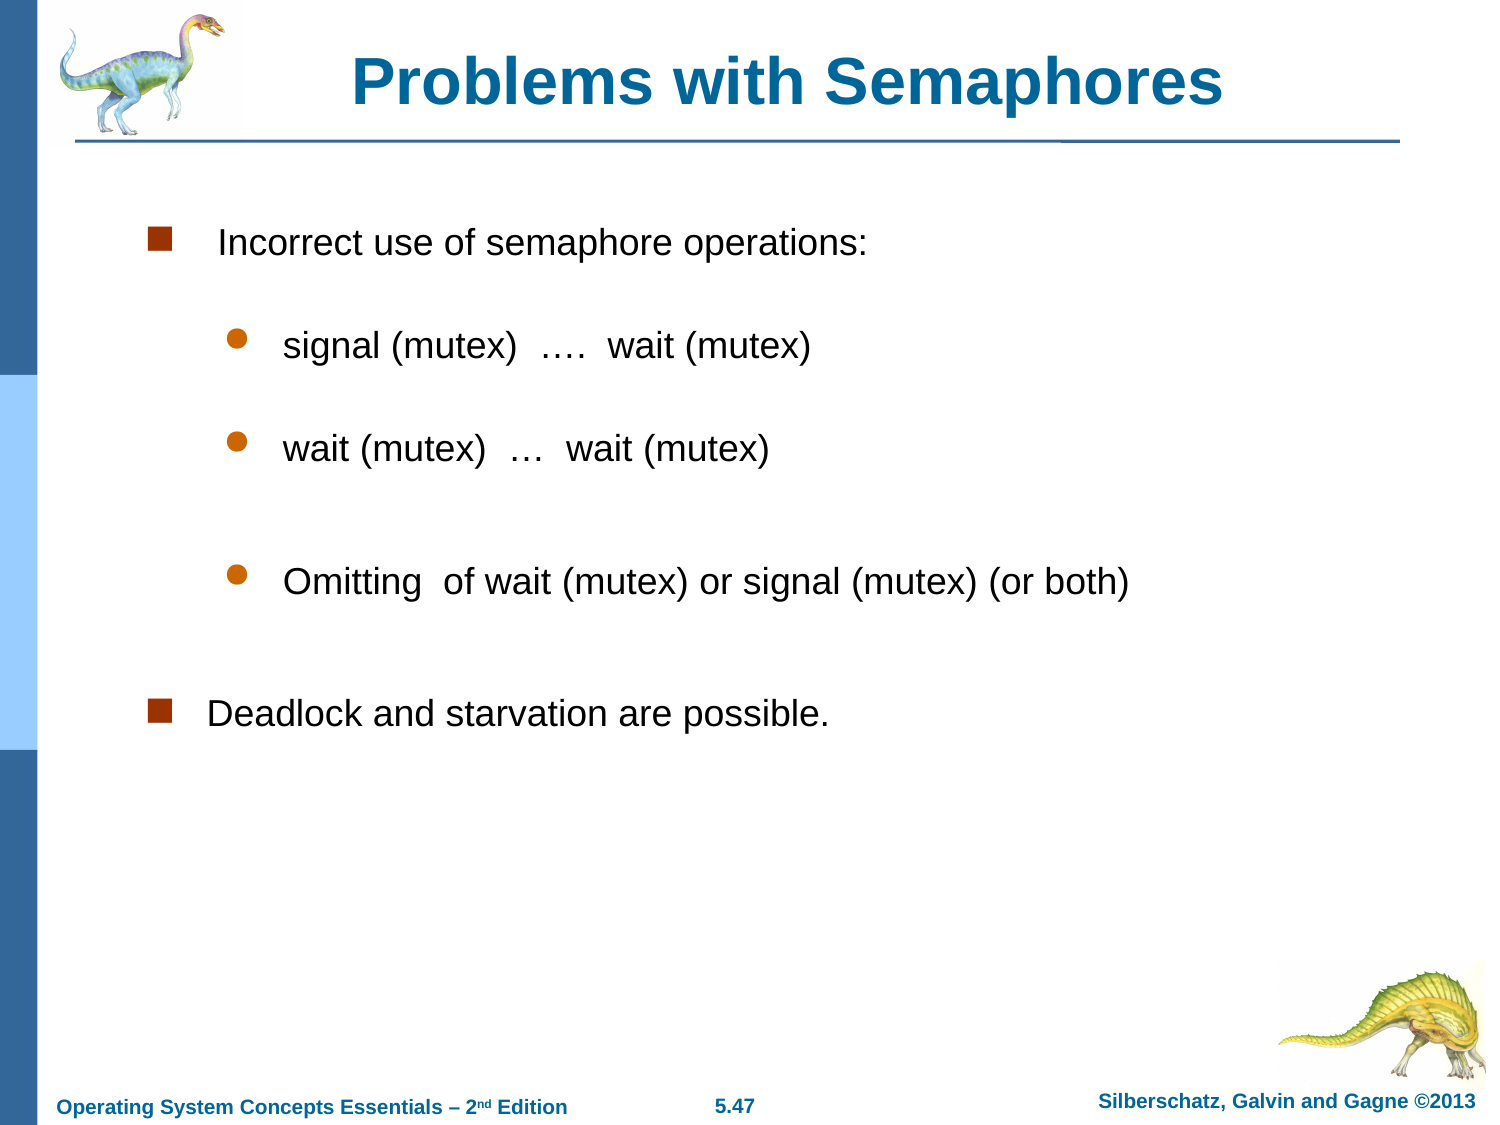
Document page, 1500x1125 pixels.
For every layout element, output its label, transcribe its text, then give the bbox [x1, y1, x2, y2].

picture [1275, 959, 1486, 1090]
title Problems with Semaphores [151, 30, 1426, 126]
picture [46, 0, 243, 149]
list Incorrect use of semaphore operations: signal (mutex) …. wait (mutex) wait (mutex) … wait (mutex) Omitting of wait (mutex) or signal (mutex) (or both) Deadlock and starvation are possible. [135, 210, 1278, 1009]
